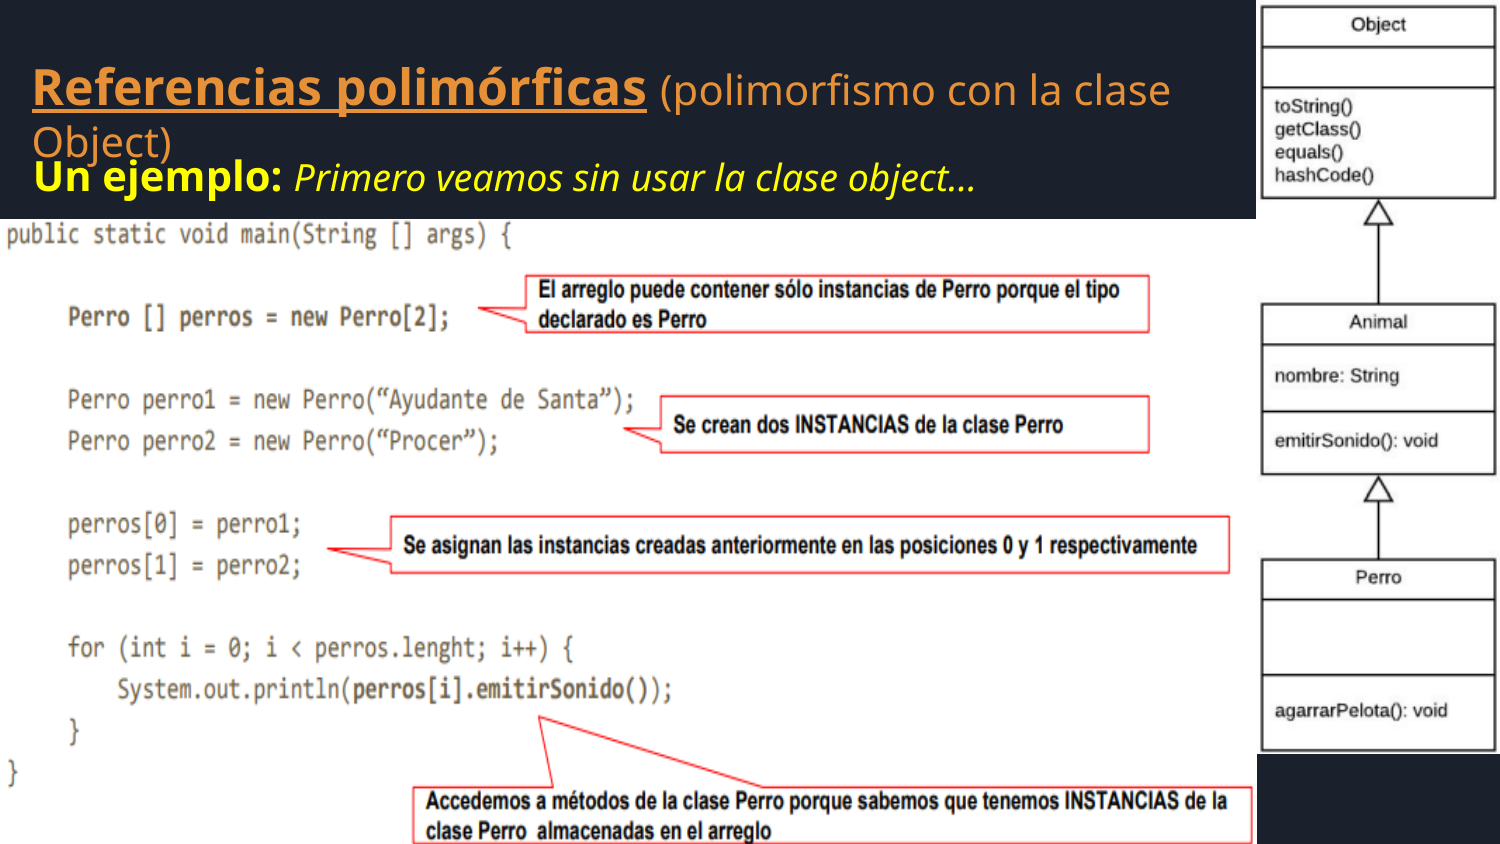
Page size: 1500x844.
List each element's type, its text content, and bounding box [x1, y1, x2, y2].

text_box Un ejemplo: Primero veamos sin usar la clase object… [18, 135, 1173, 216]
text_box Referencias polimórficas (polimorfismo con la clase Object) [16, 40, 1240, 181]
picture [0, 0, 1500, 844]
